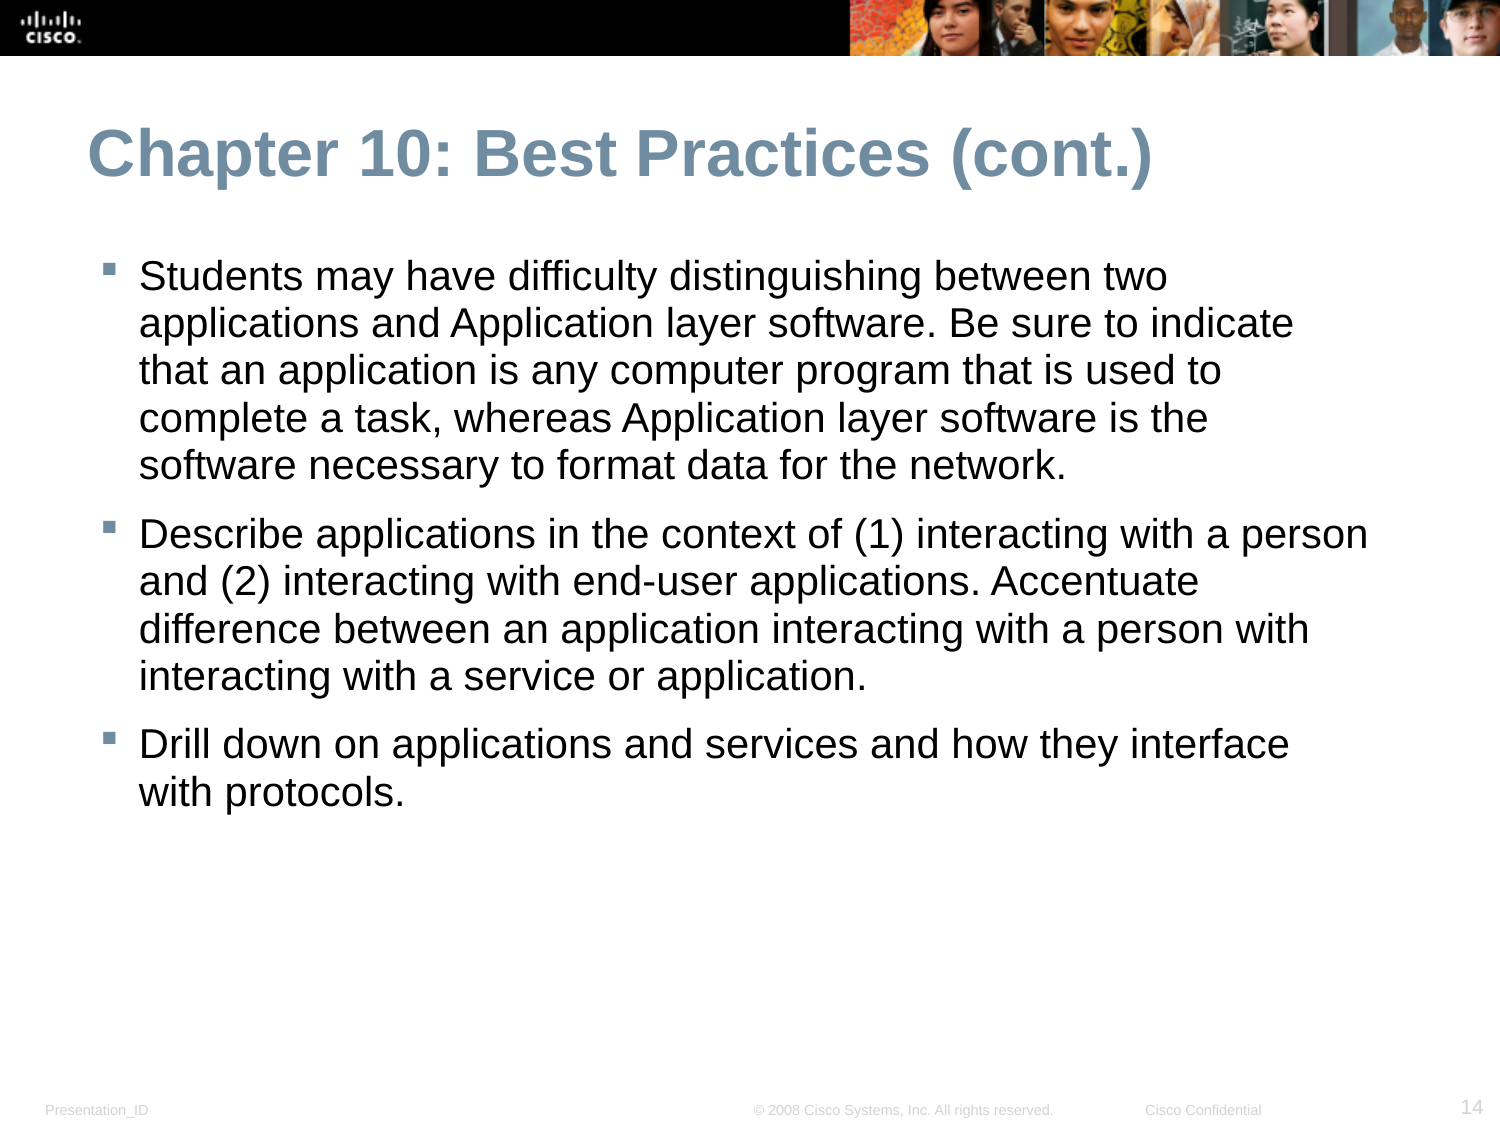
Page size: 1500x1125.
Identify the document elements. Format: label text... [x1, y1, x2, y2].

picture [0, 0, 1500, 56]
text_box Chapter 10: Best Practices (cont.) [74, 60, 1411, 198]
list Students may have difficulty distinguishing between two applications and Application layer software. Be sure to indicate that an application is any computer program that is used to complete a task, whereas Application layer software is the software necessary to format data for the network. Describe applications in the context of (1) interacting with a person and (2) interacting with end-user applications. Accentuate difference between an application interacting with a person with interacting with a service or application. Drill down on applications and services and how they interface with protocols. [86, 245, 1390, 954]
